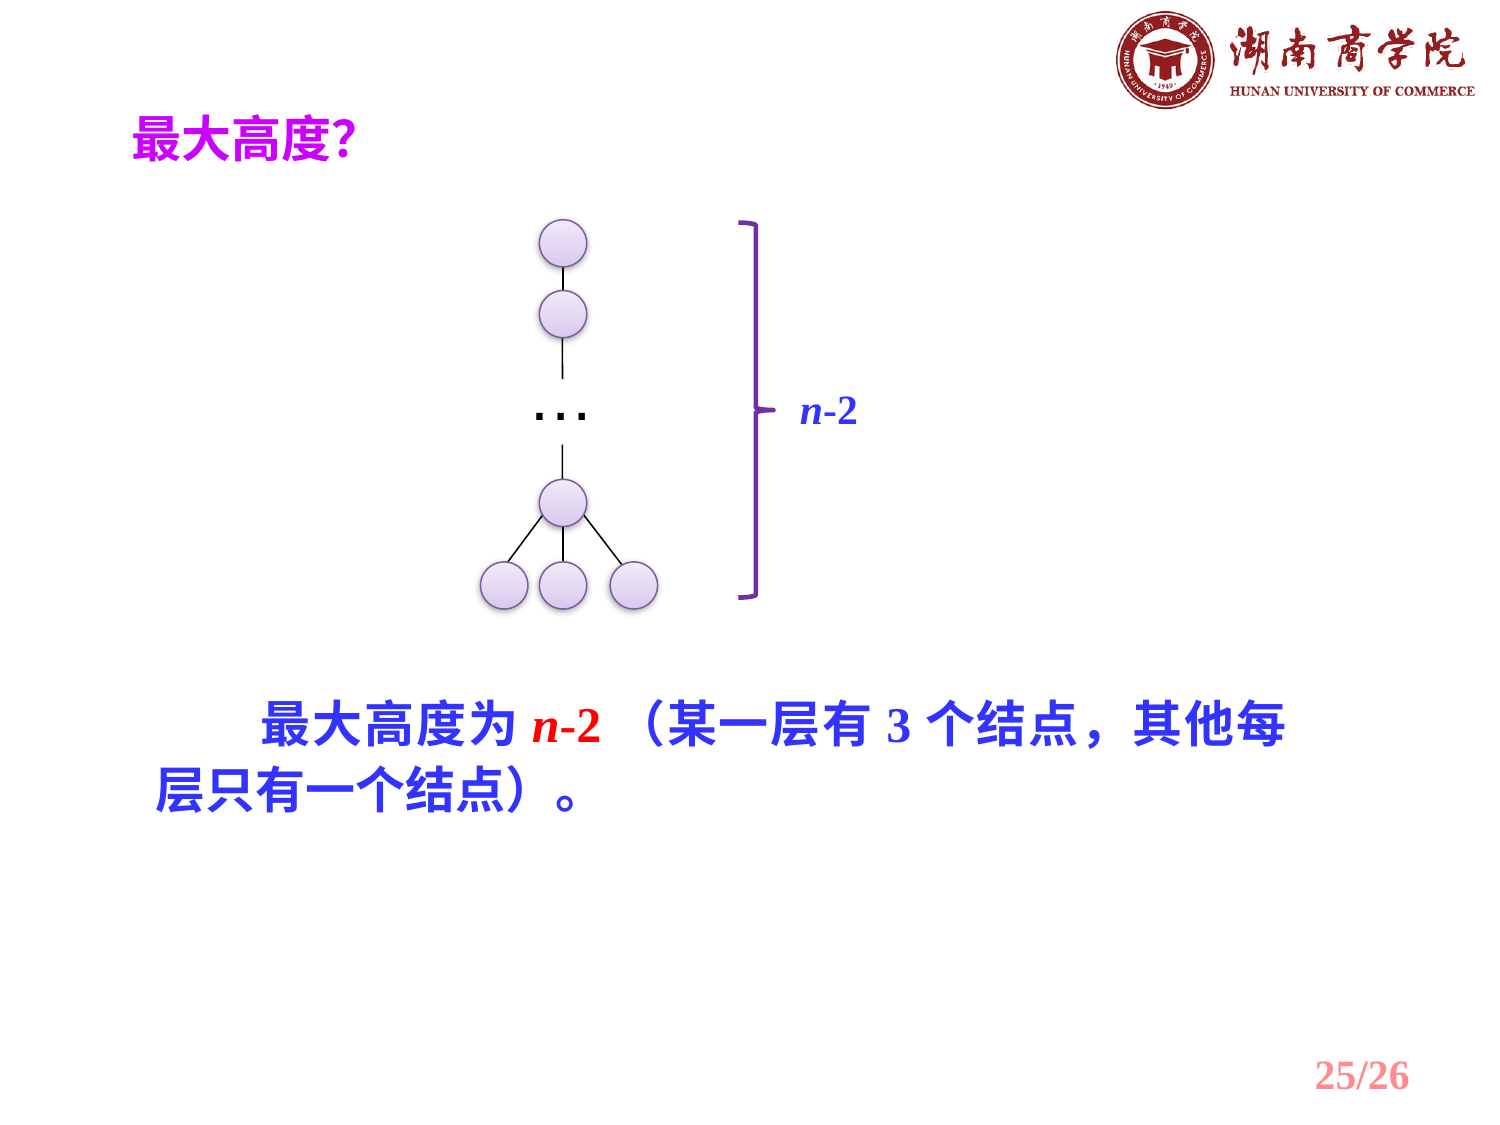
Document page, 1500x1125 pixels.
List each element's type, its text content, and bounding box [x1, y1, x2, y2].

text_box n-2 [785, 375, 903, 441]
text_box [480, 219, 658, 610]
text_box 最大高度？ [117, 93, 521, 175]
text_box [738, 221, 775, 599]
slide_number 25/26 [1074, 1042, 1425, 1103]
text_box 最大高度为n-2（某一层有3个结点，其他每层只有一个结点）。 [140, 679, 1301, 827]
picture [1086, 2, 1500, 115]
